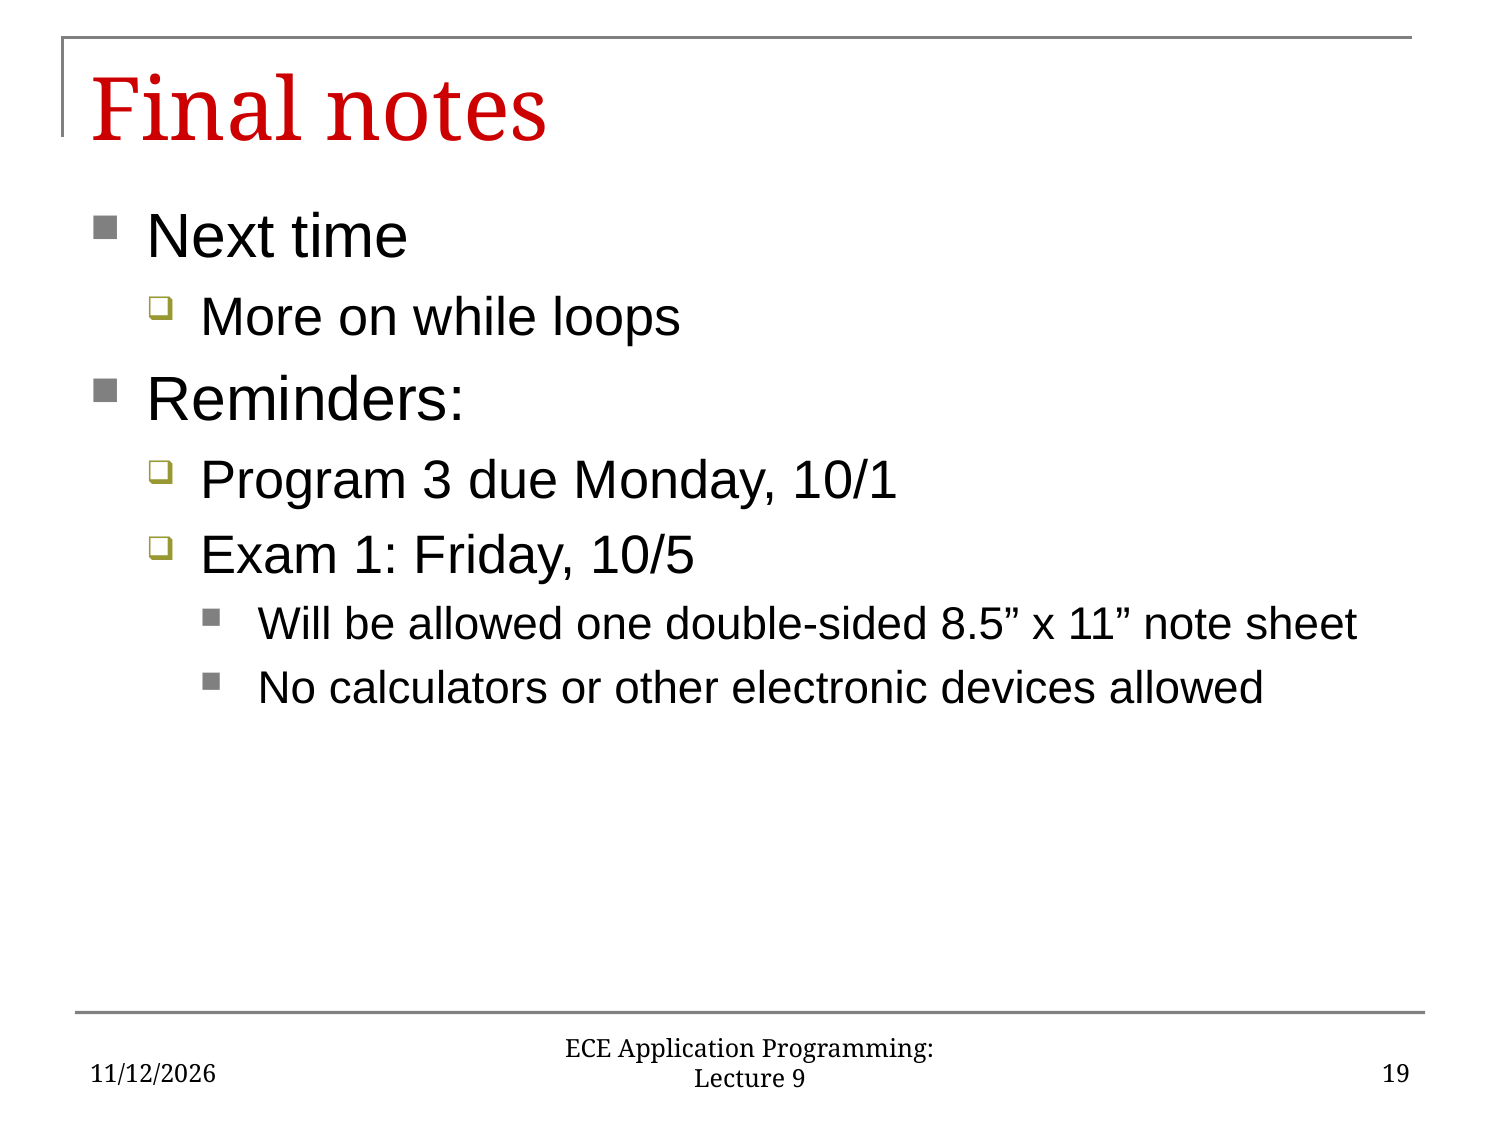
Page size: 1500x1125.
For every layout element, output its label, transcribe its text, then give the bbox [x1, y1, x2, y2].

footer ECE Application Programming: Lecture 9 [512, 1024, 988, 1101]
list Next time More on while loops Reminders: Program 3 due Monday, 10/1 Exam 1: Friday, 10/5 Will be allowed one double-sided 8.5” x 11” note sheet No calculators or other electronic devices allowed [75, 187, 1425, 1006]
title Final notes [75, 45, 1425, 163]
slide_number 19 [1074, 1023, 1426, 1100]
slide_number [74, 1023, 426, 1100]
